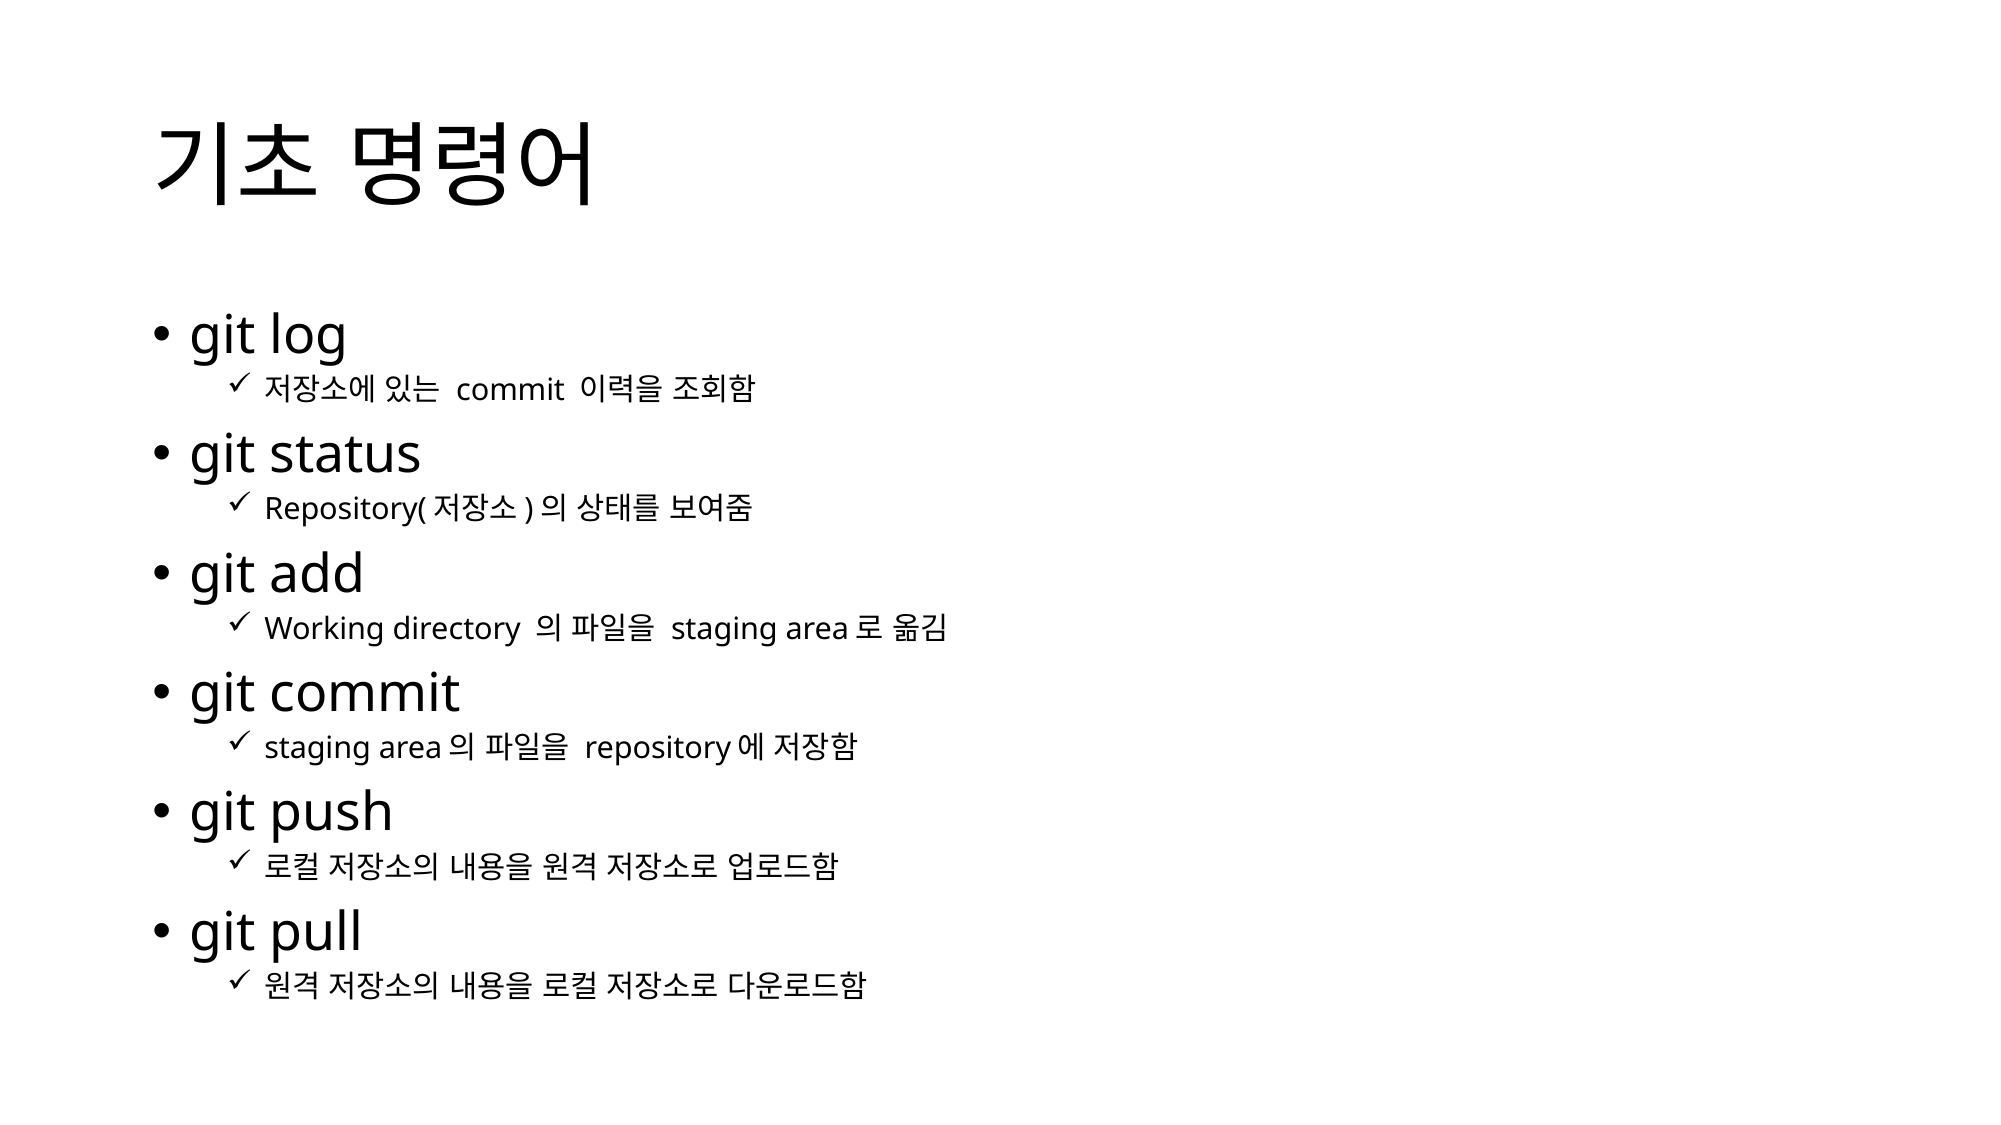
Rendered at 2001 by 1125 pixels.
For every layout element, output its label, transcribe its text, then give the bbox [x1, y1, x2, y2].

title 기초 명령어 [137, 59, 1863, 278]
list git log 저장소에 있는 commit 이력을 조회함 git status Repository(저장소)의 상태를 보여줌 git add Working directory 의 파일을 staging area로 옮김 git commit staging area의 파일을 repository에 저장함 git push 로컬 저장소의 내용을 원격 저장소로 업로드함 git pull 원격 저장소의 내용을 로컬 저장소로 다운로드함 [137, 299, 1863, 1014]
